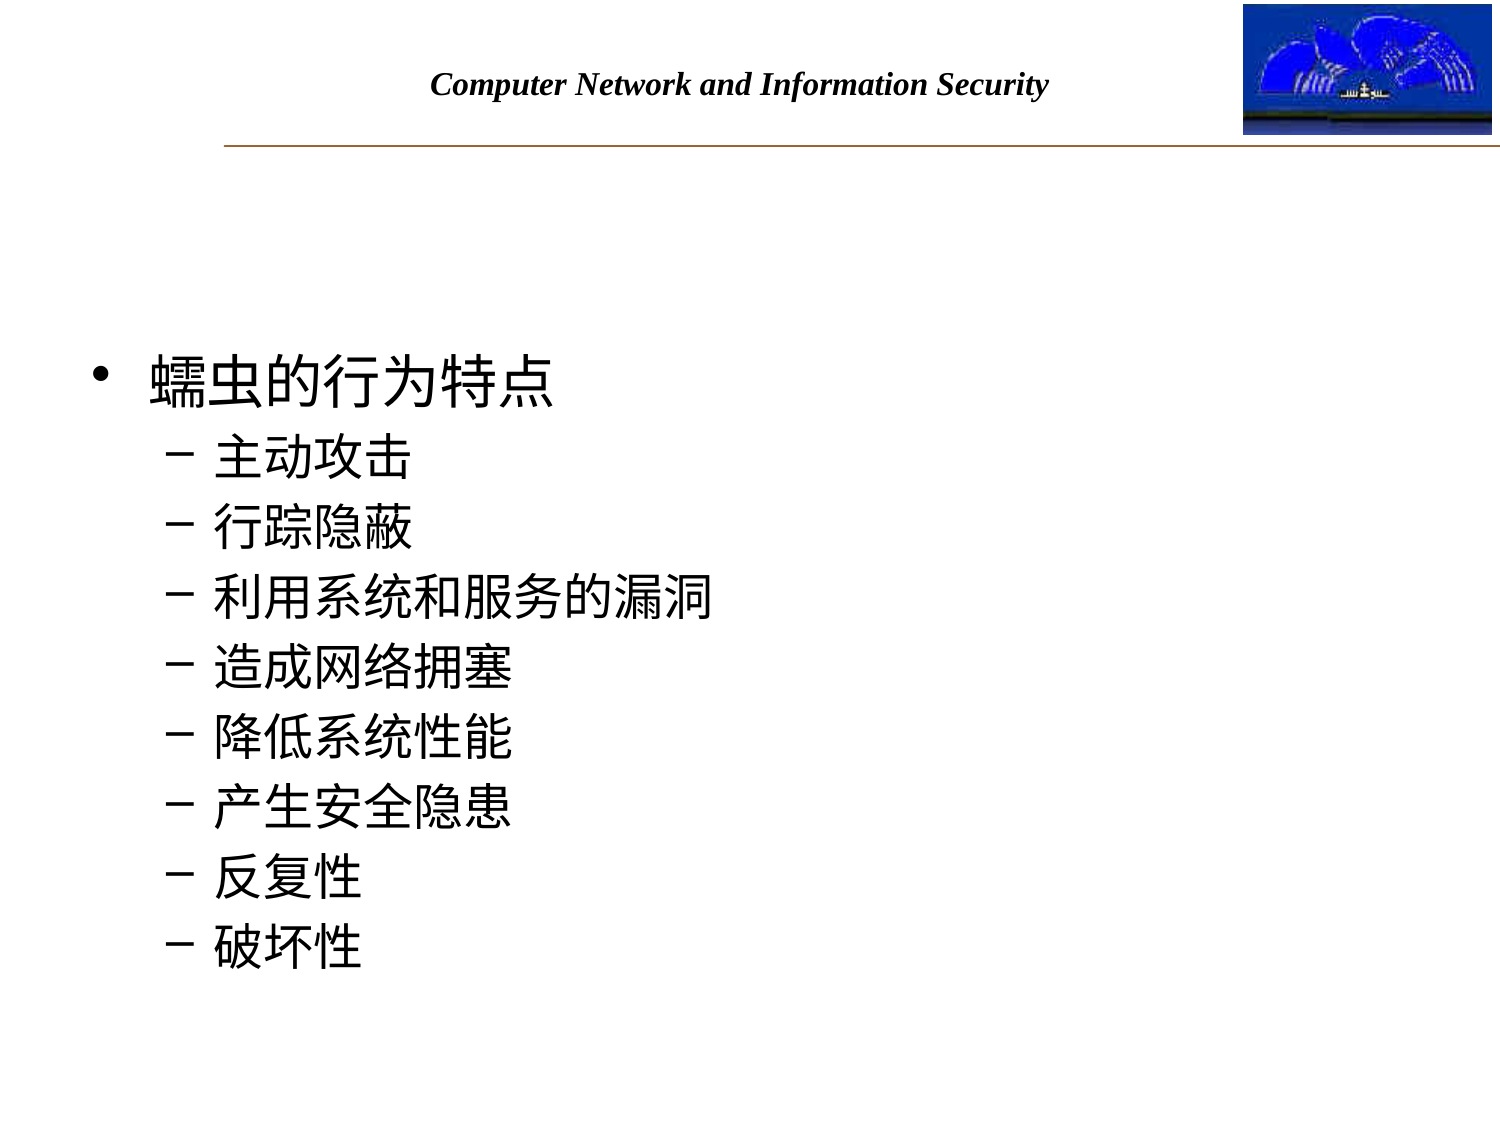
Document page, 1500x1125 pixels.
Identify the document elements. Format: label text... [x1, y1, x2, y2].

list 蠕虫的行为特点 主动攻击 行踪隐蔽 利用系统和服务的漏洞 造成网络拥塞 降低系统性能 产生安全隐患 反复性 破坏性 [76, 337, 1428, 894]
